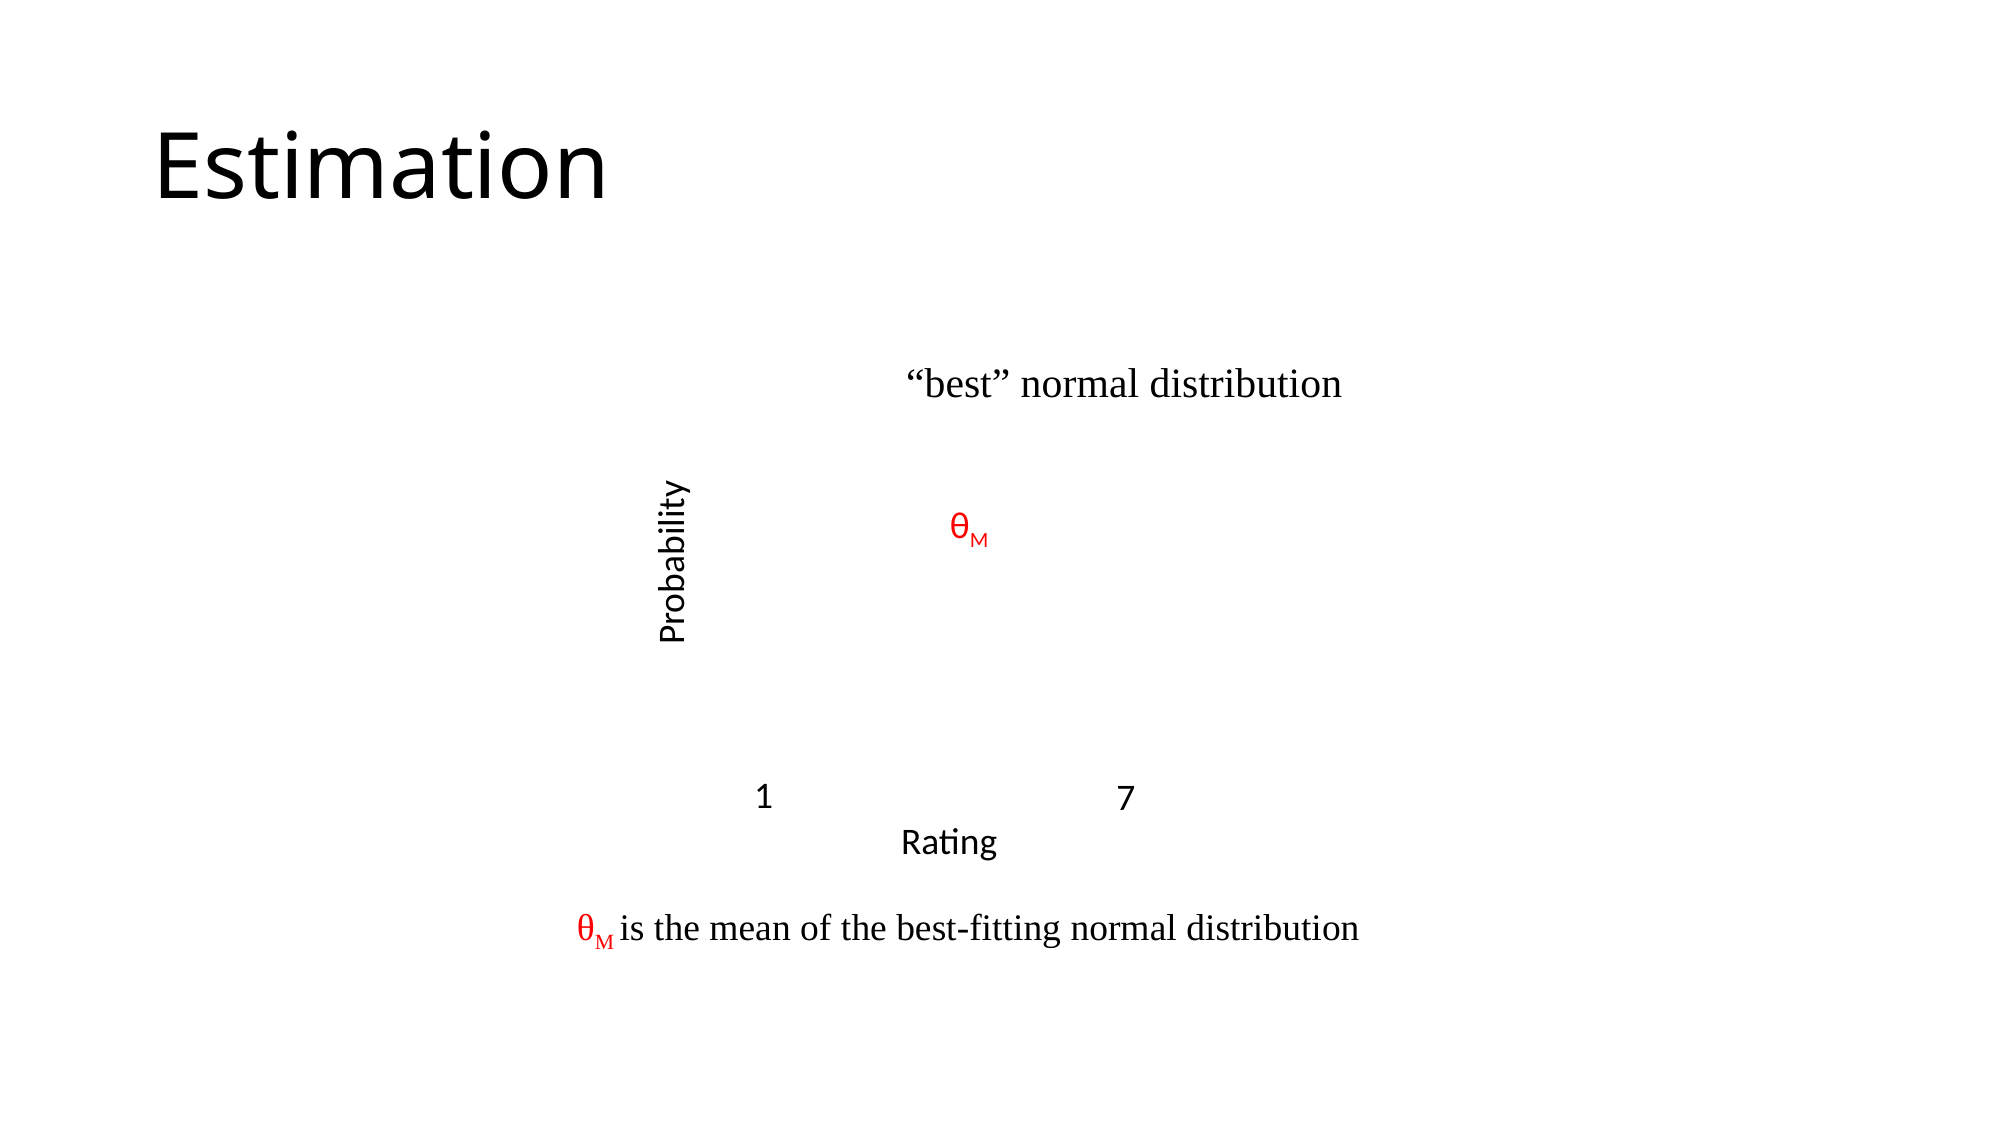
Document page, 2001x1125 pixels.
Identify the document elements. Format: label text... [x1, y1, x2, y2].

text_box θM is the mean of the best-fitting normal distribution [562, 895, 1376, 962]
text_box Probability [639, 465, 699, 660]
title Estimation [137, 59, 1863, 278]
text_box “best” normal distribution [882, 348, 1358, 414]
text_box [717, 395, 1200, 863]
